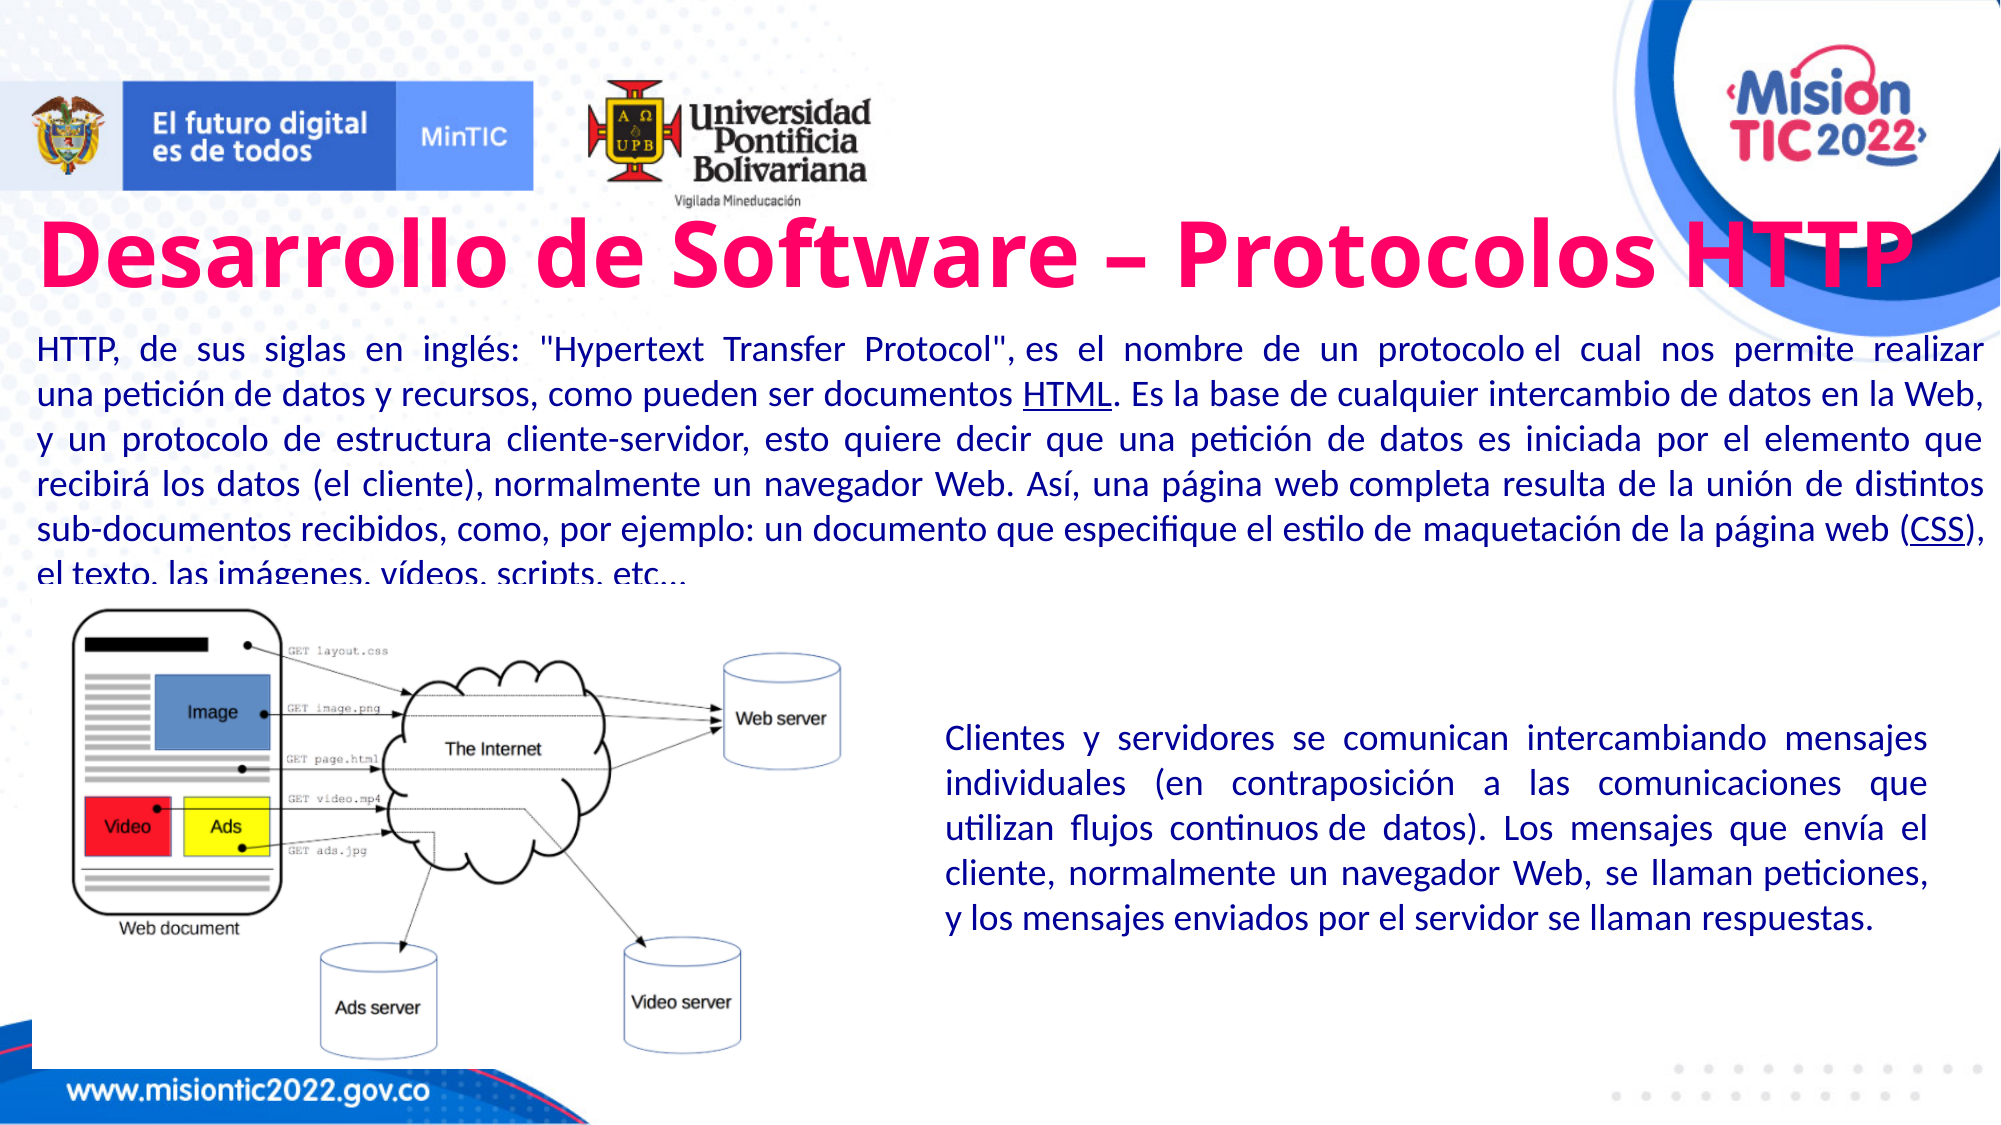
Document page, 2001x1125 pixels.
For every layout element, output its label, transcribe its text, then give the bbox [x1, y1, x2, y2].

text_box Desarrollo de Software – Protocolos HTTP [21, 150, 2000, 316]
picture [0, 0, 2001, 1125]
text_box HTTP, de sus siglas en inglés: "Hypertext Transfer Protocol", es el nombre de un protocolo el cual nos permite realizar una petición de datos y recursos, como pueden ser documentos HTML. Es la base de cualquier intercambio de datos en la Web, y un protocolo de estructura cliente-servidor, esto quiere decir que una petición de datos es iniciada por el elemento que recibirá los datos (el cliente), normalmente un navegador Web. Así, una página web completa resulta de la unión de distintos sub-documentos recibidos, como, por ejemplo: un documento que especifique el estilo de maquetación de la página web (CSS), el texto, las imágenes, vídeos, scripts, etc... [21, 316, 2000, 602]
text_box Clientes y servidores se comunican intercambiando mensajes individuales (en contraposición a las comunicaciones que utilizan flujos continuos de datos). Los mensajes que envía el cliente, normalmente un navegador Web, se llaman peticiones, y los mensajes enviados por el servidor se llaman respuestas. [930, 705, 1944, 946]
